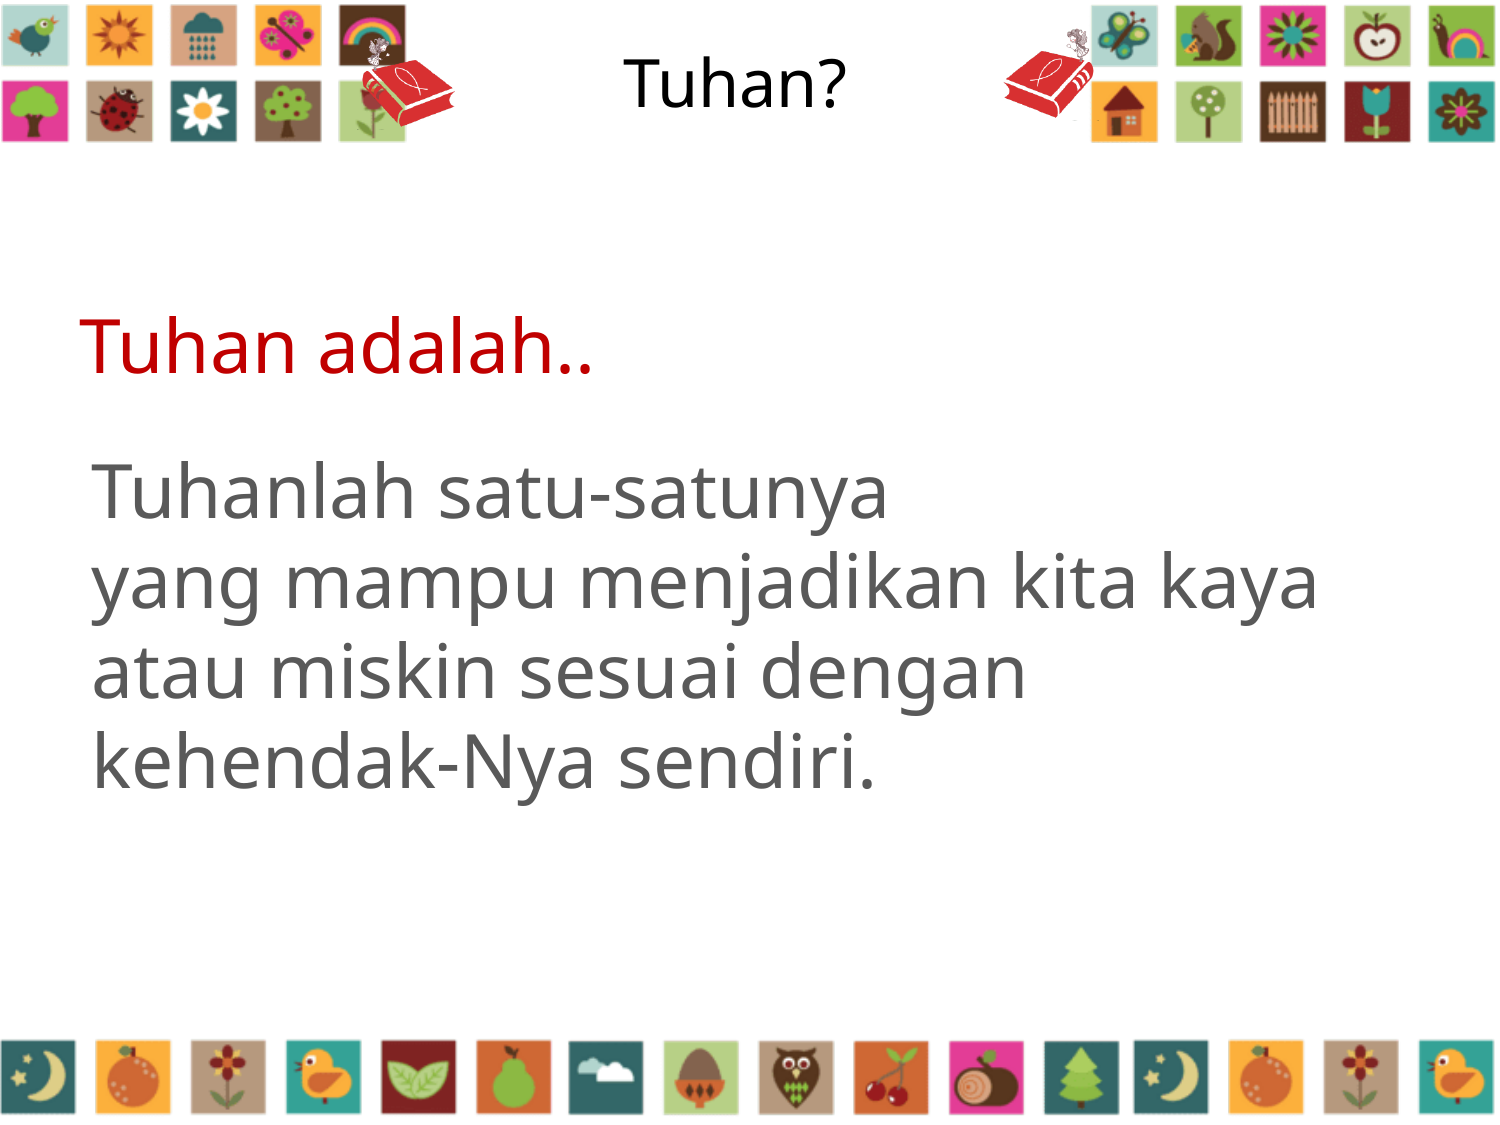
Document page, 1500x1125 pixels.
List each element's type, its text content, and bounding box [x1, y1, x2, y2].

text_box Tuhan? [490, 33, 971, 129]
picture [971, 3, 1500, 150]
picture [0, 3, 487, 150]
text_box Tuhanlah satu-satunya yang mampu menjadikan kita kaya atau miskin sesuai dengan kehendak-Nya sendiri. [76, 436, 1424, 812]
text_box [0, 1028, 1500, 1118]
text_box Tuhan adalah.. [64, 290, 1412, 396]
